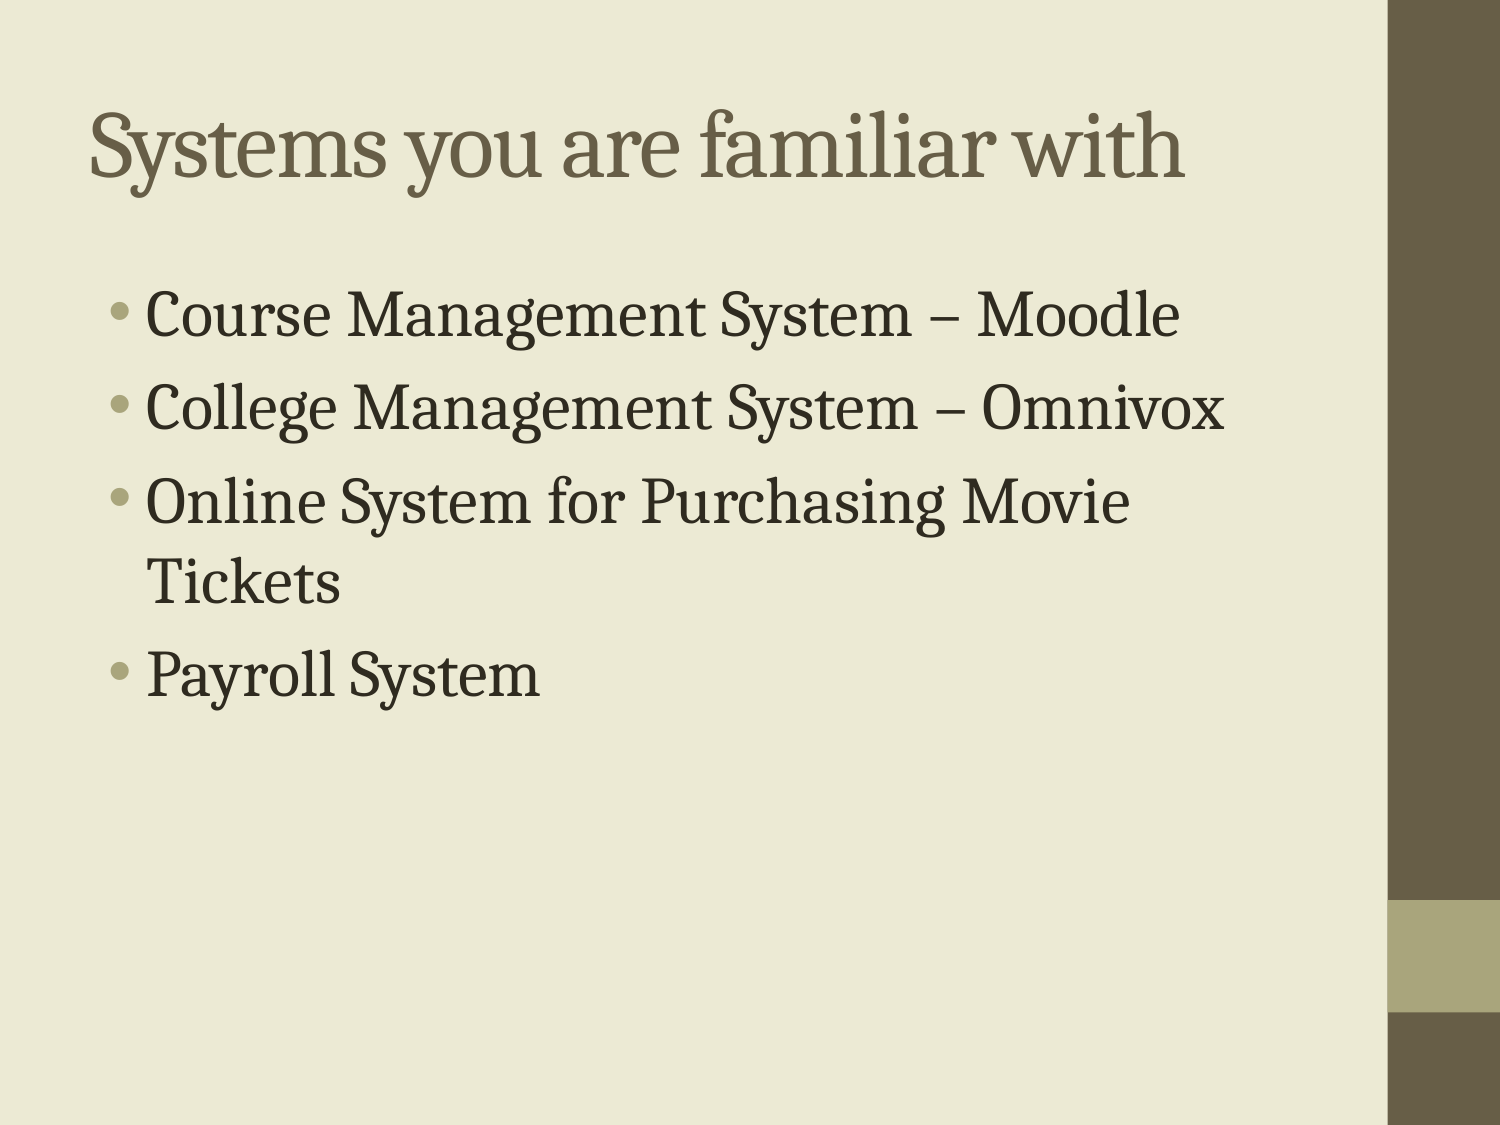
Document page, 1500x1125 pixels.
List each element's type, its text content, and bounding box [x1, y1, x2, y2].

title Systems you are familiar with [75, 45, 1325, 233]
list Course Management System – Moodle College Management System – Omnivox Online System for Purchasing Movie Tickets Payroll System [75, 262, 1325, 1050]
